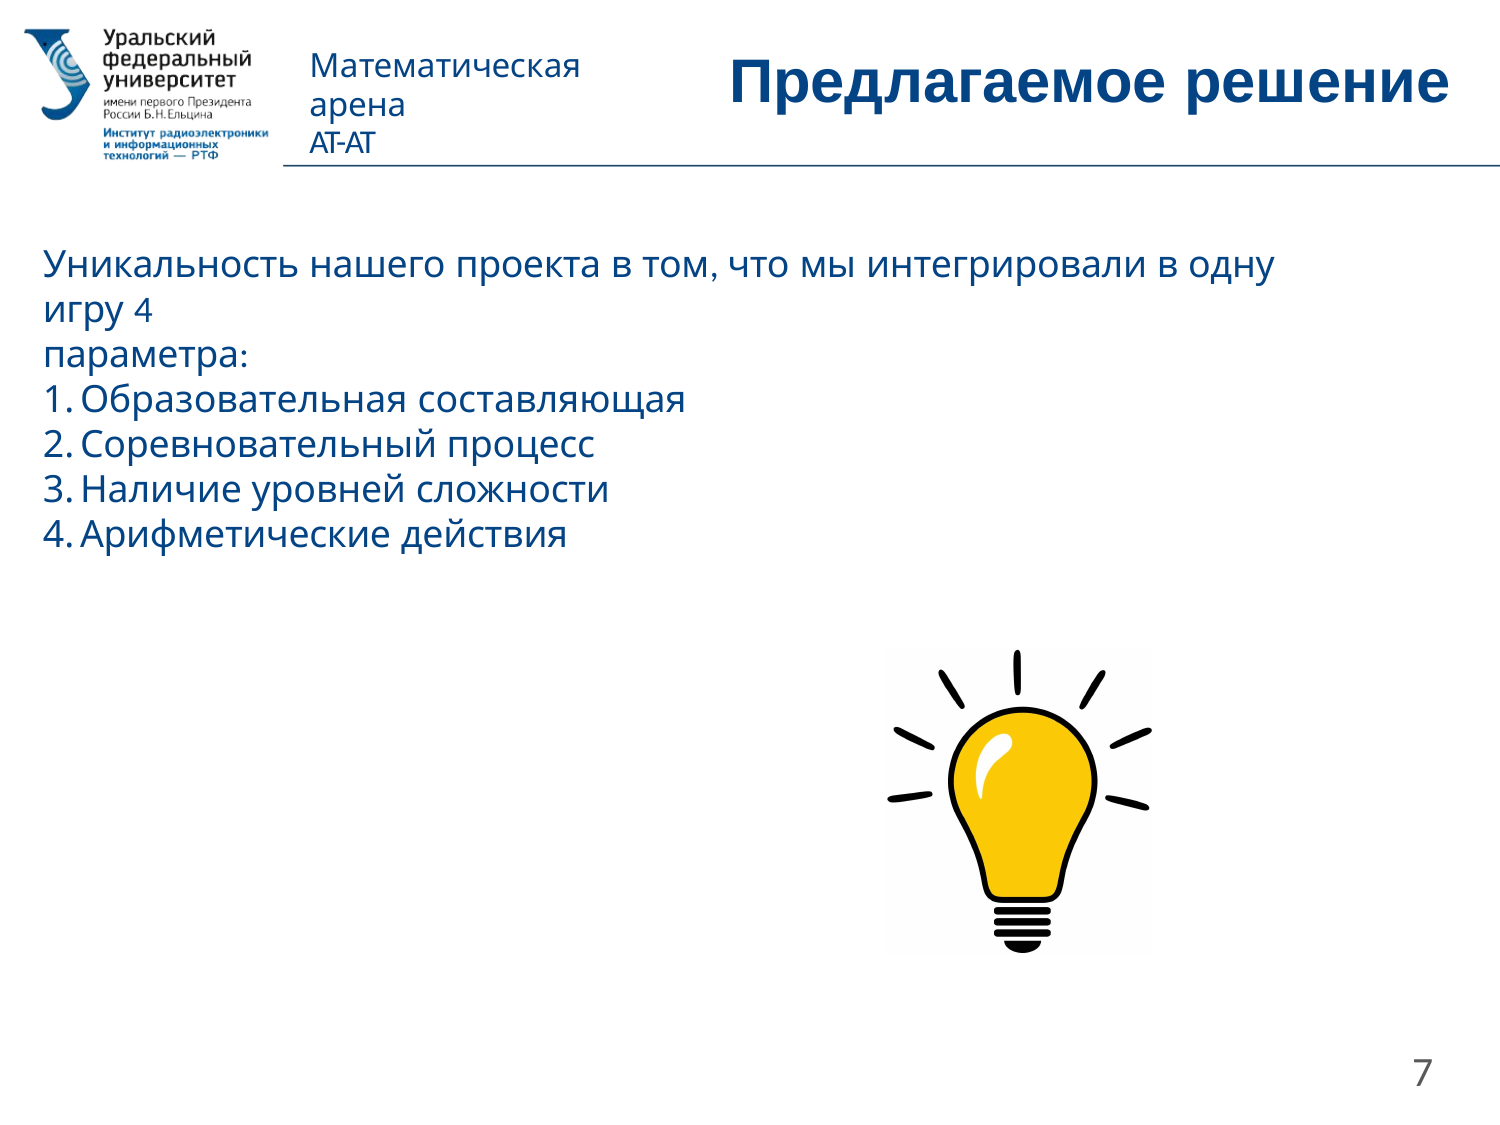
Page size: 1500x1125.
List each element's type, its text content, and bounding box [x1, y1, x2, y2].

text_box Математическая арена AT-AT [307, 44, 670, 161]
text_box Уникальность нашего проекта в том, что мы интегрировали в одну игру 4 параметра: Образовательная составляющая Соревновательный процесс Наличие уровней сложности Арифметические действия [40, 237, 1299, 555]
picture [886, 648, 1153, 954]
text_box 2 [1405, 1053, 1440, 1095]
picture [15, 22, 1500, 173]
title Предлагаемое решение [727, 38, 1454, 229]
